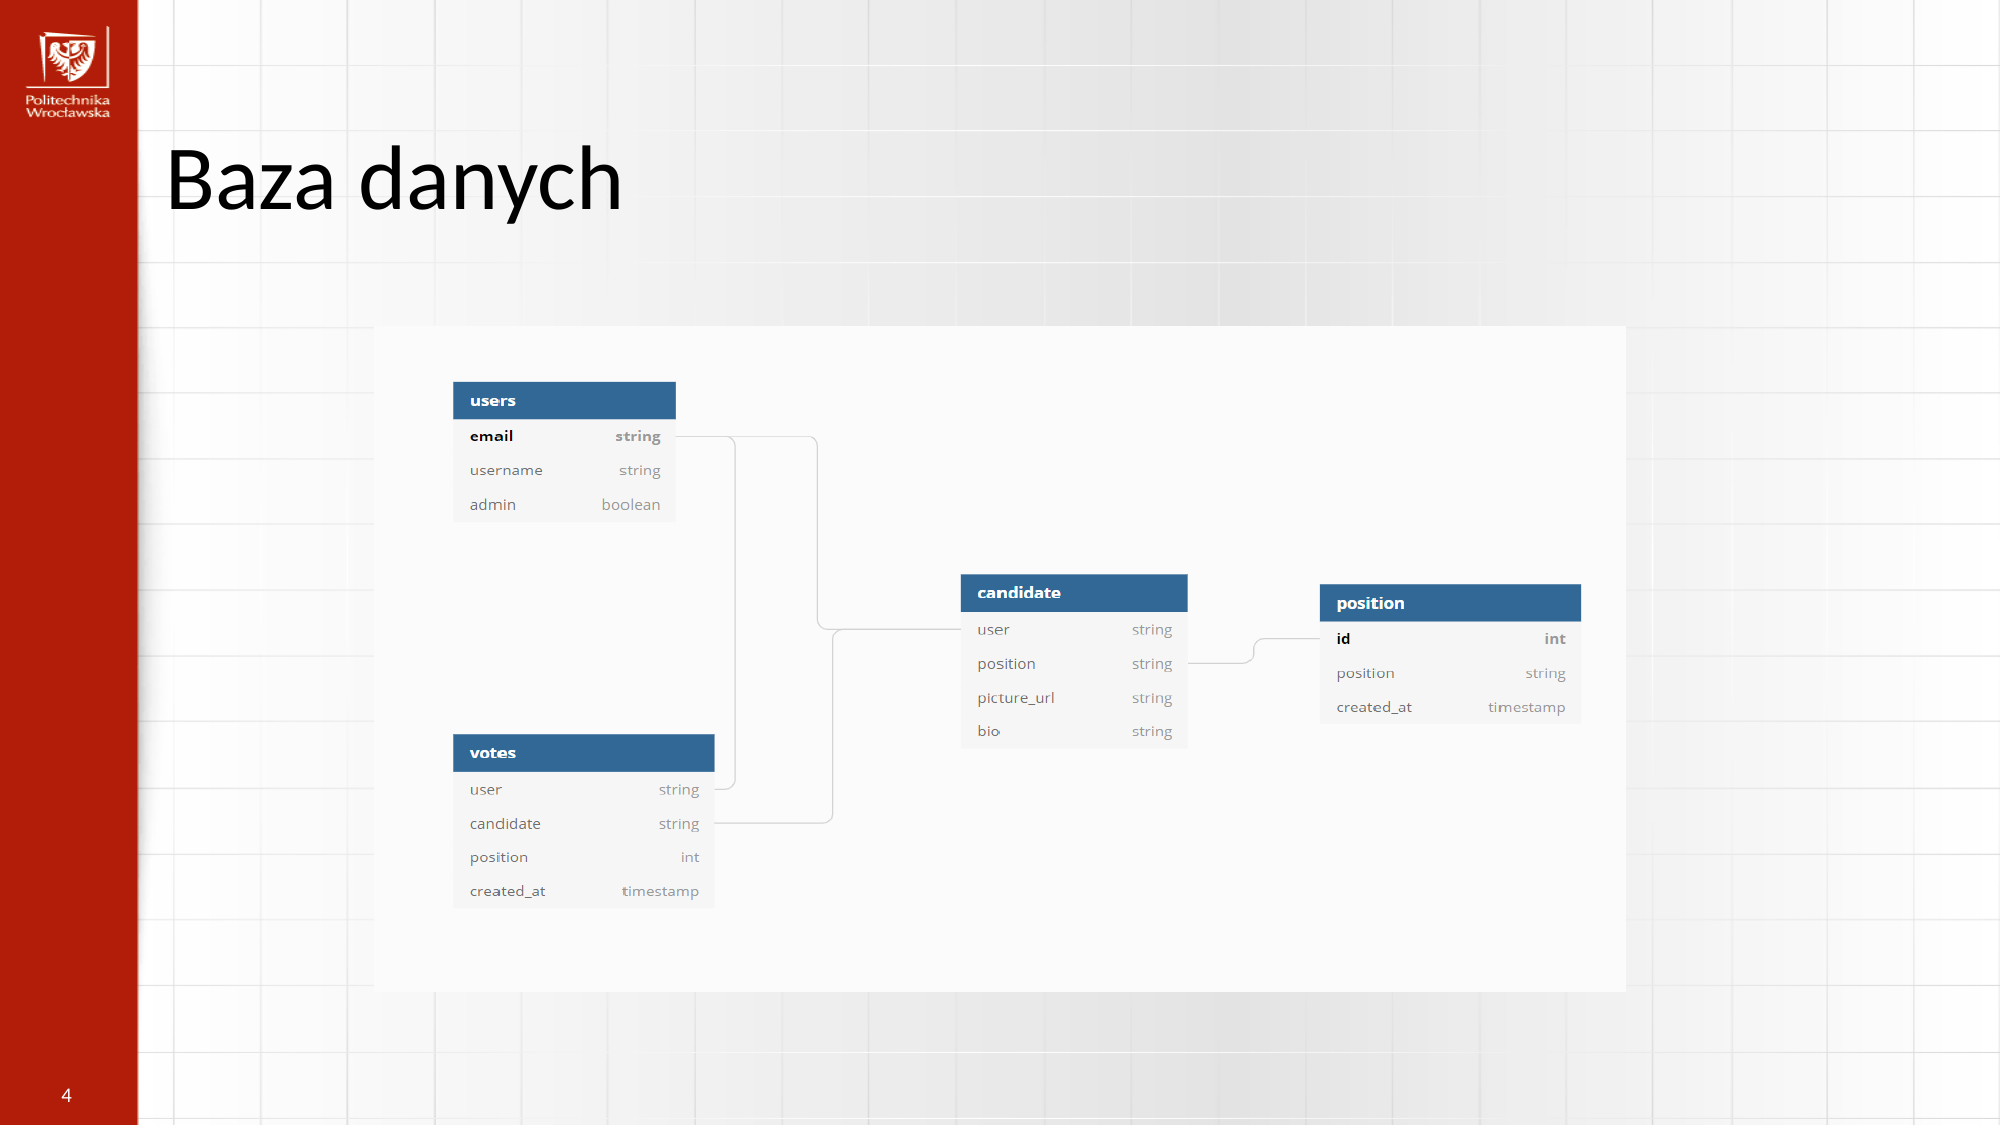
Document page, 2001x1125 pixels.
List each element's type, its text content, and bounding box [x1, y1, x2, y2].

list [374, 326, 1626, 992]
list Baza danych [165, 101, 1978, 244]
picture [0, 0, 2000, 1125]
